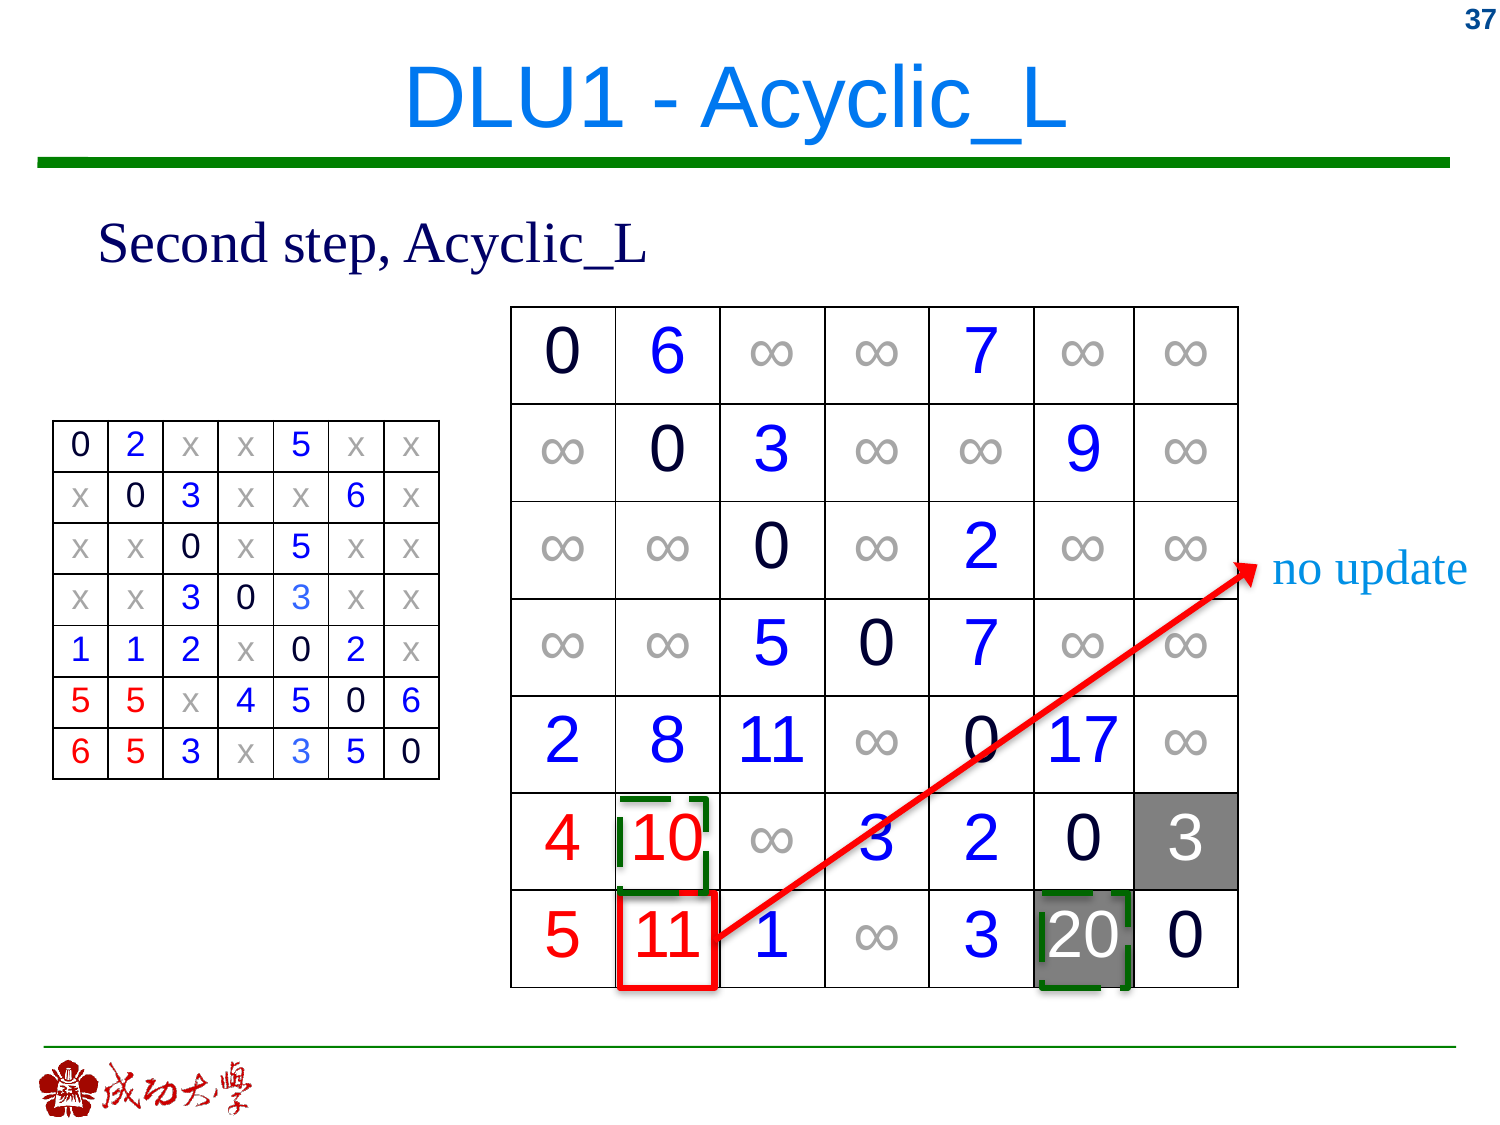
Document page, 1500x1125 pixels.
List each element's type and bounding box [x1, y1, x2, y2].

table_cell [930, 405, 1033, 501]
table_cell [219, 678, 273, 727]
table_cell [512, 600, 615, 695]
text_box [619, 526, 1485, 988]
table_cell [54, 524, 107, 573]
table_cell [385, 678, 438, 727]
table_cell [385, 575, 438, 625]
table_cell [329, 626, 383, 676]
title [12, 12, 1483, 173]
table_cell [109, 524, 162, 573]
table_cell [930, 502, 1033, 526]
table_cell [164, 729, 217, 778]
table_cell [1035, 405, 1133, 501]
table_header [721, 308, 824, 403]
table_cell [1135, 502, 1237, 526]
table_cell [329, 729, 383, 778]
table_cell [329, 524, 383, 573]
table_cell [329, 473, 383, 522]
picture [35, 1058, 254, 1118]
table_cell [54, 729, 107, 778]
table_cell [274, 729, 328, 778]
table_cell [721, 502, 824, 526]
table_header [1135, 308, 1237, 403]
table_cell [54, 626, 107, 676]
table_cell [385, 626, 438, 676]
table_cell [54, 678, 107, 727]
table_cell [219, 729, 273, 778]
table_header [109, 422, 162, 471]
table_cell [219, 626, 273, 676]
table_cell [54, 473, 107, 522]
table_cell [274, 575, 328, 625]
table_header [54, 422, 107, 471]
table_cell [512, 405, 615, 501]
table_cell [54, 575, 107, 625]
table_cell [512, 891, 615, 987]
table_cell [274, 678, 328, 727]
table_cell [826, 502, 928, 526]
table_cell [219, 473, 273, 522]
table_cell [219, 575, 273, 625]
table_cell [164, 524, 217, 573]
table_header [512, 308, 615, 403]
table_cell [512, 794, 615, 889]
table_header [274, 422, 328, 471]
table_cell [219, 524, 273, 573]
table_cell [109, 575, 162, 625]
table_header [616, 308, 719, 403]
table_cell [164, 575, 217, 625]
table_cell [616, 502, 719, 598]
table_cell [1135, 405, 1237, 501]
table_header [219, 422, 273, 471]
text_box [82, 196, 677, 281]
table_cell [329, 575, 383, 625]
table_cell [109, 626, 162, 676]
table_cell [164, 473, 217, 522]
table_cell [616, 405, 719, 501]
table_cell [826, 405, 928, 501]
table_cell [385, 729, 438, 778]
table_cell [109, 473, 162, 522]
table_cell [274, 524, 328, 573]
table_header [385, 422, 438, 471]
table_cell [385, 524, 438, 573]
table_cell [721, 405, 824, 501]
table_header [164, 422, 217, 471]
table_cell [109, 729, 162, 778]
table_header [1035, 308, 1133, 403]
table_cell [164, 678, 217, 727]
table_header [930, 308, 1033, 403]
table_cell [329, 678, 383, 727]
table_header [826, 308, 928, 403]
table_cell [164, 626, 217, 676]
table_cell [385, 473, 438, 522]
table_cell [109, 678, 162, 727]
table_cell [1035, 502, 1133, 526]
table_cell [512, 502, 615, 598]
table_cell [512, 697, 615, 792]
table_cell [274, 473, 328, 522]
table_cell [274, 626, 328, 676]
table_header [329, 422, 383, 471]
